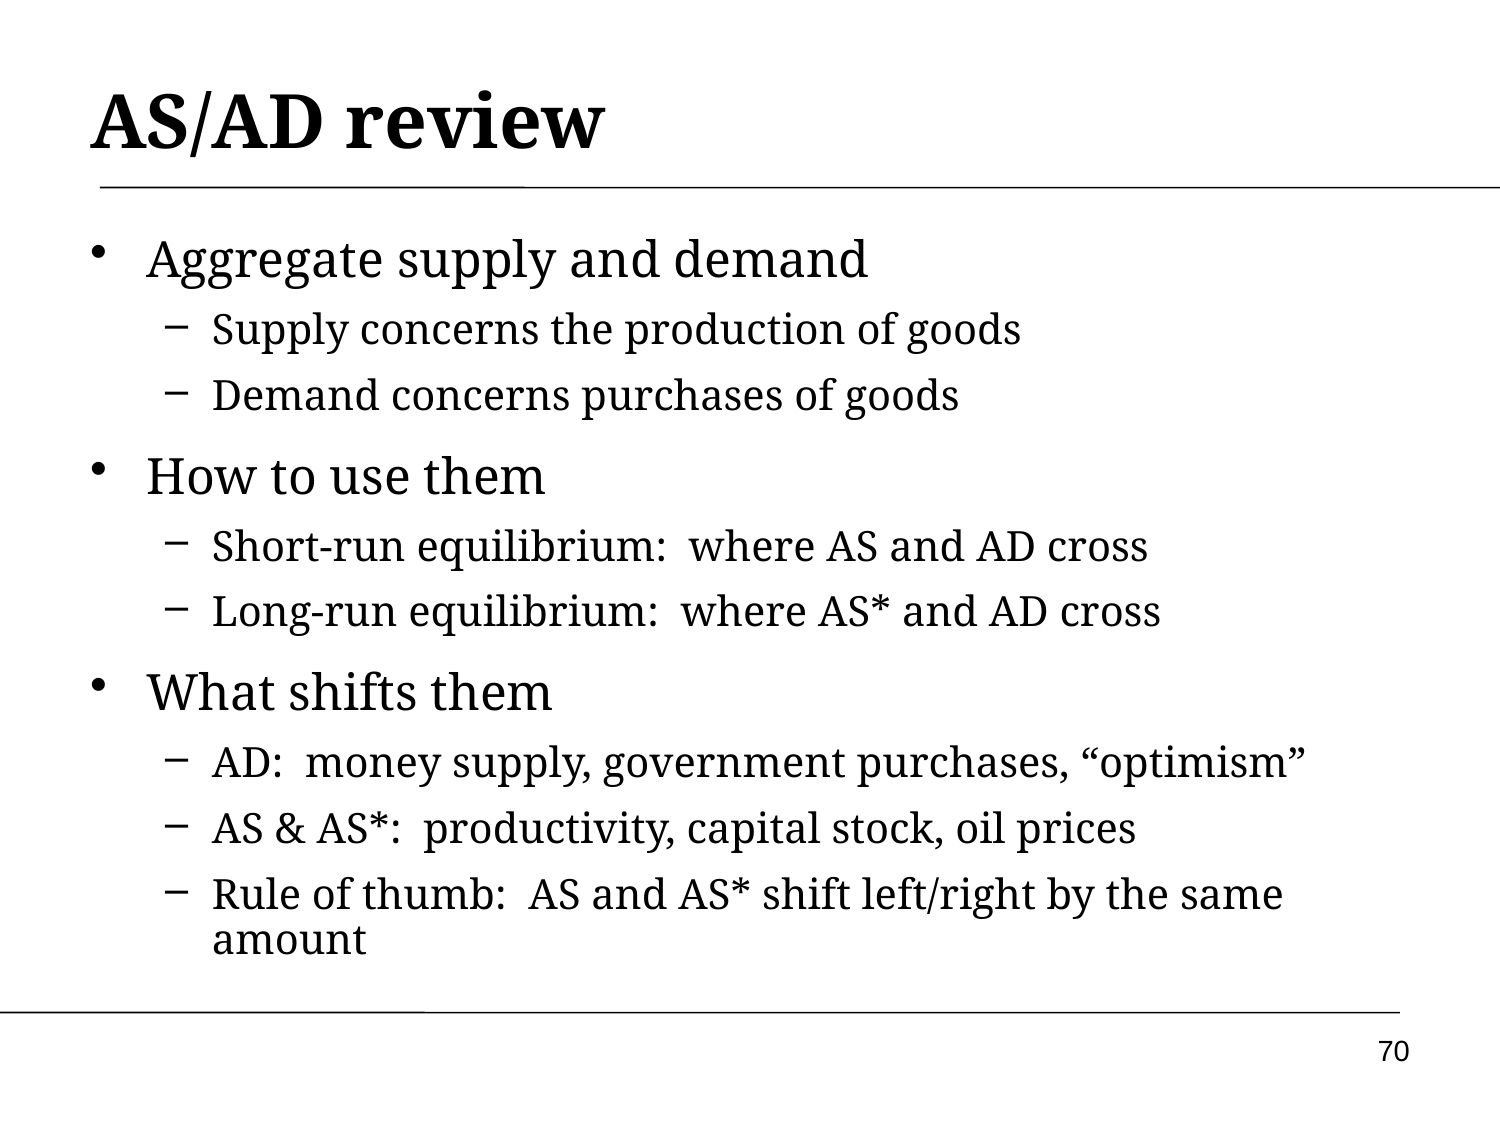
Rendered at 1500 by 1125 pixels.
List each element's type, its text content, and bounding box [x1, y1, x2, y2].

title AS/AD review [74, 49, 1426, 188]
slide_number 70 [1074, 1024, 1426, 1103]
list Aggregate supply and demand Supply concerns the production of goods Demand concerns purchases of goods How to use them Short-run equilibrium: where AS and AD cross Long-run equilibrium: where AS* and AD cross What shifts them AD: money supply, government purchases, “optimism” AS & AS*: productivity, capital stock, oil prices Rule of thumb: AS and AS* shift left/right by the same amount [74, 219, 1451, 963]
